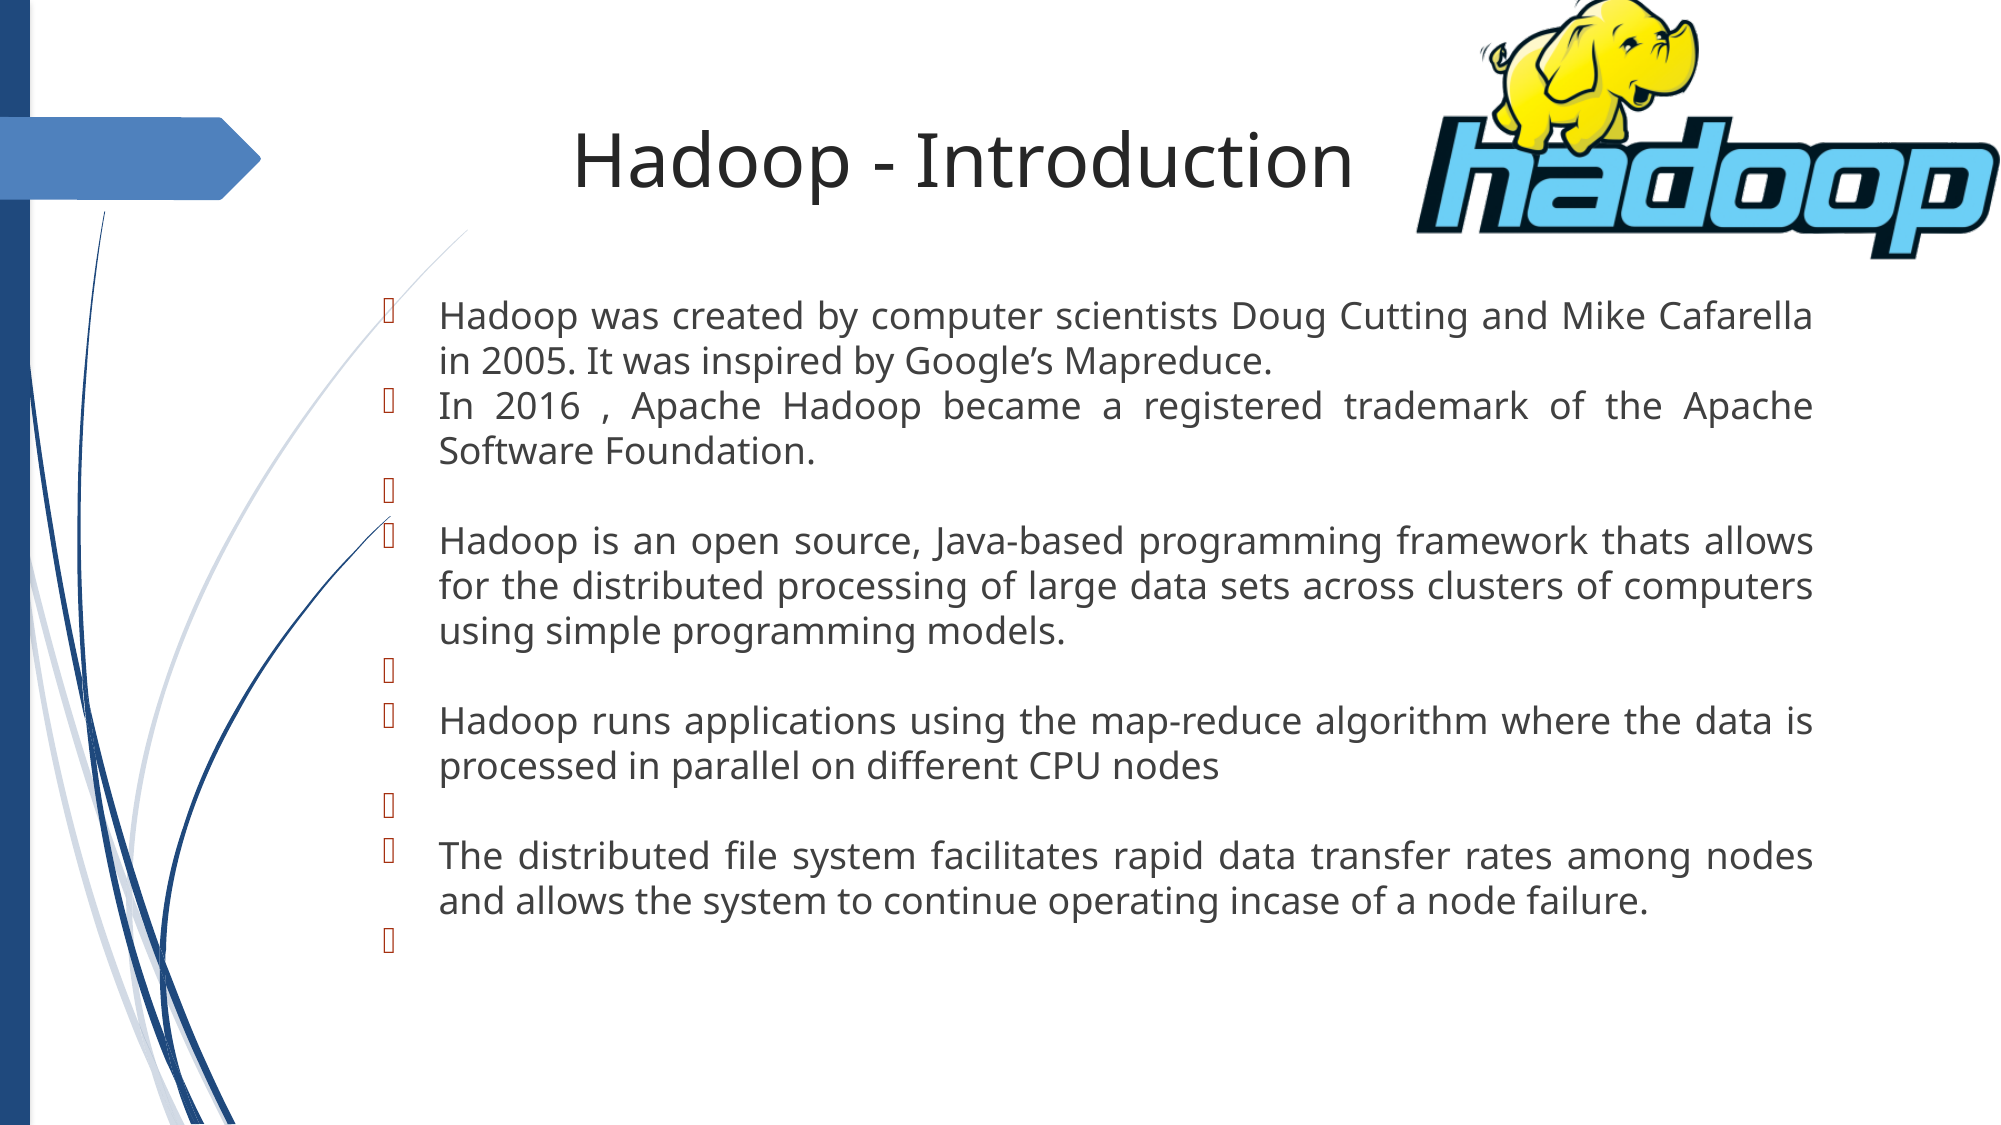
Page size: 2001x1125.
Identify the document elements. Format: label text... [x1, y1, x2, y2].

text_box Hadoop was created by computer scientists Doug Cutting and Mike Cafarella in 2005. It was inspired by Google’s Mapreduce. In 2016 , Apache Hadoop became a registered trademark of the Apache Software Foundation. Hadoop is an open source, Java-based programming framework thats allows for the distributed processing of large data sets across clusters of computers using simple programming models. Hadoop runs applications using the map-reduce algorithm where the data is processed in parallel on different CPU nodes The distributed file system facilitates rapid data transfer rates among nodes and allows the system to continue operating incase of a node failure. [367, 285, 1830, 905]
text_box Hadoop - Introduction [233, 104, 1394, 315]
picture [1399, 0, 2000, 286]
